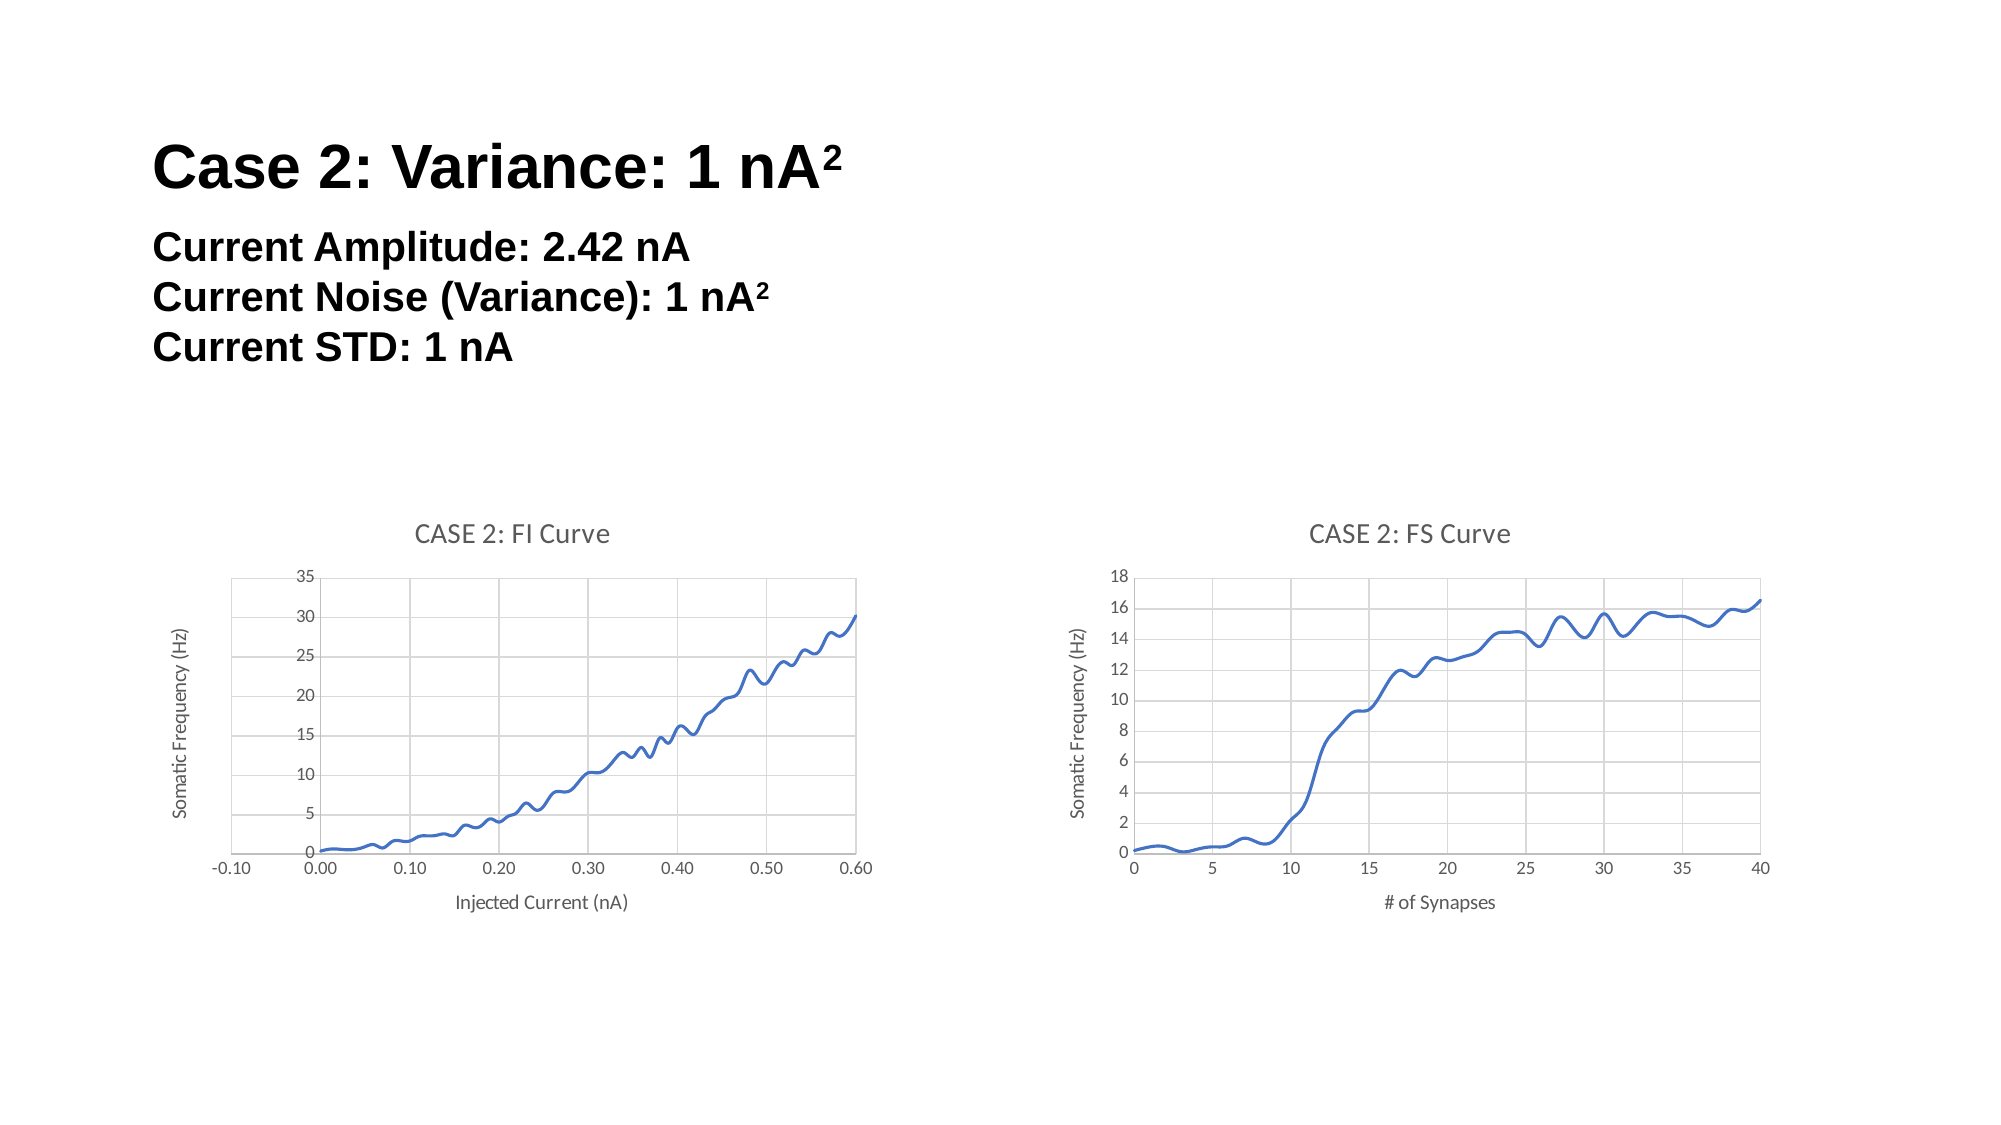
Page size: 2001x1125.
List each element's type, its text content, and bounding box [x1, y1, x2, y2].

title Case 2: Variance: 1 nA2 [137, 59, 1863, 278]
list Current Amplitude: 2.42 nA Current Noise (Variance): 1 nA2 Current STD: 1 nA [137, 212, 867, 405]
chart [1035, 495, 1786, 946]
chart [137, 495, 888, 946]
